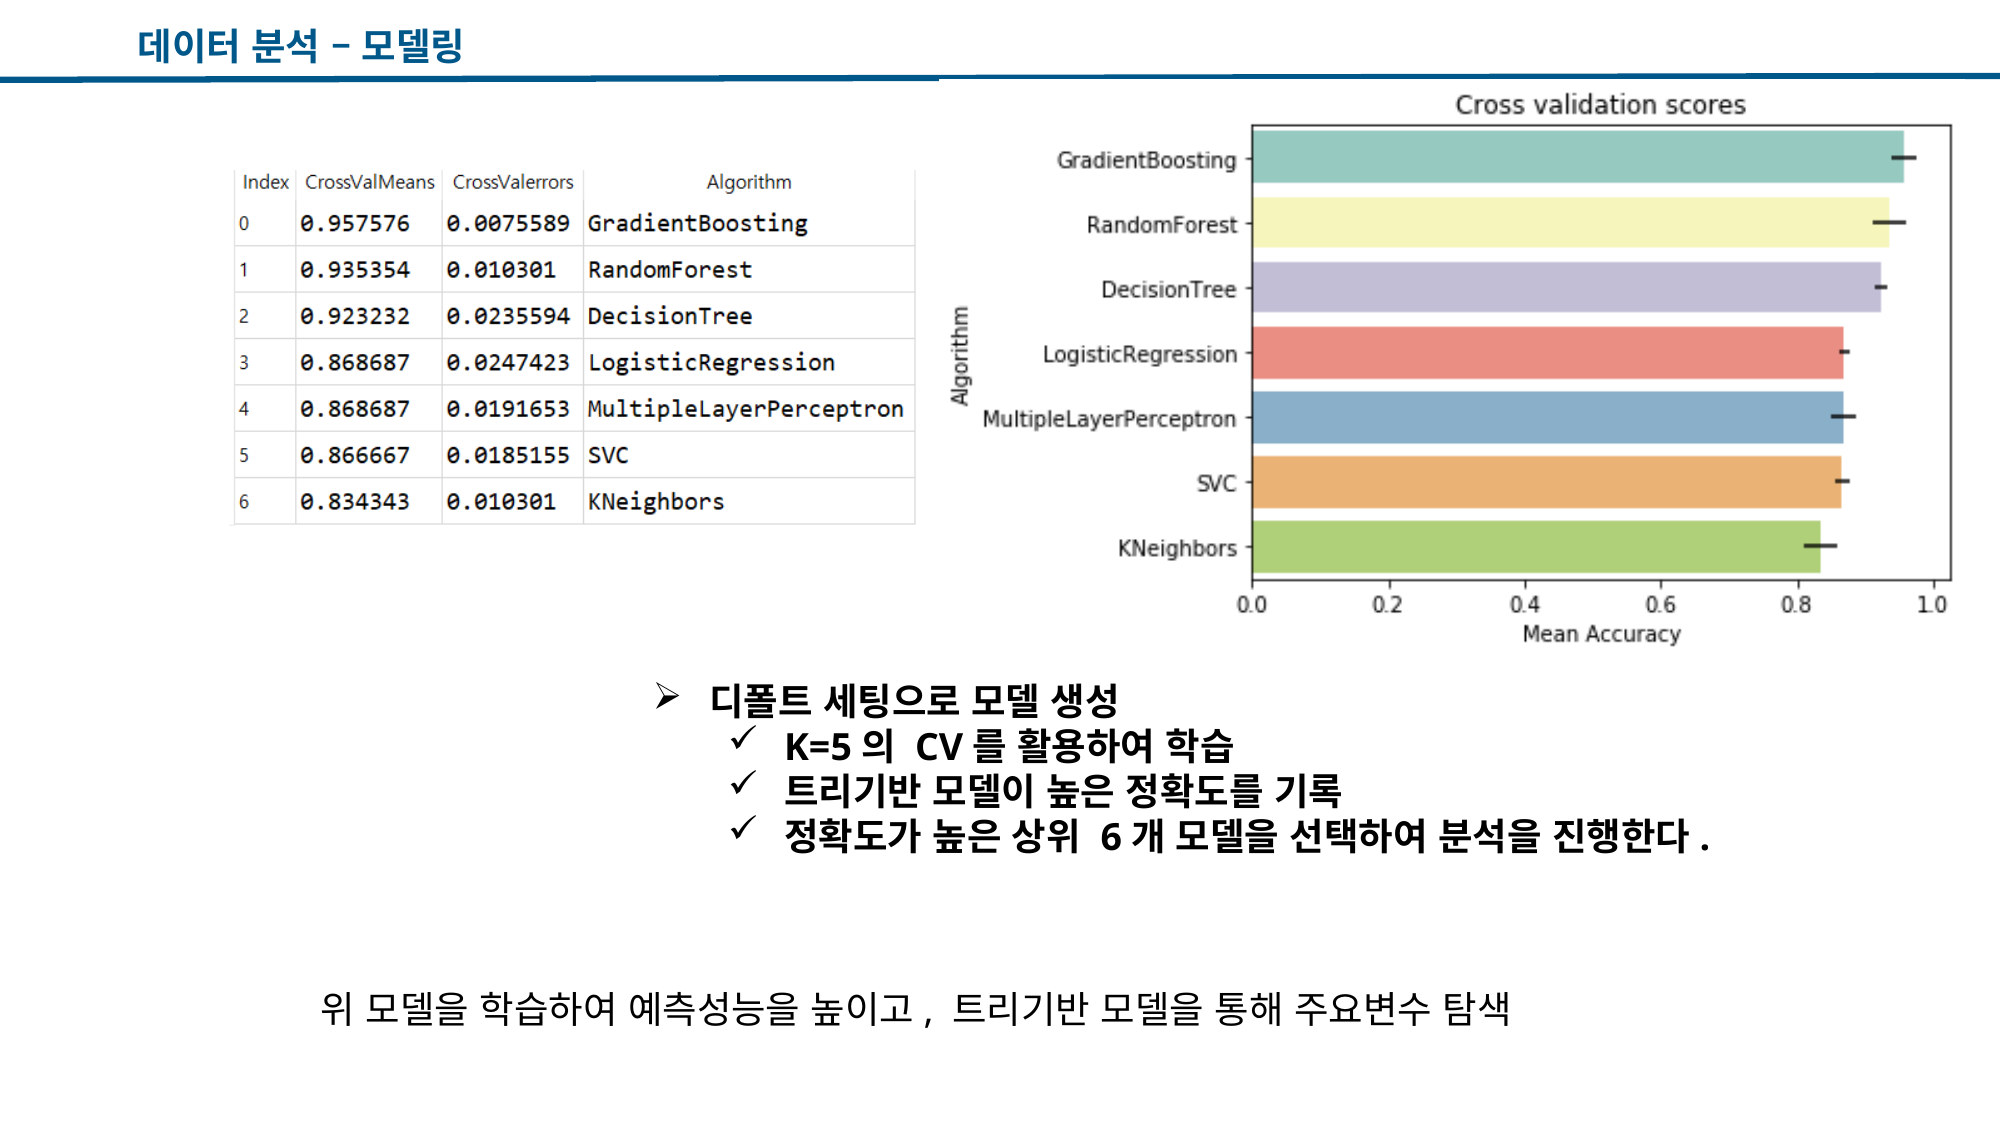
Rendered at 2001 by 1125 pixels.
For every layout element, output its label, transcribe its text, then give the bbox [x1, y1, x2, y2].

picture [229, 169, 917, 526]
text_box 위 모델을 학습하여 예측성능을 높이고, 트리기반 모델을 통해 주요변수 탐색 [306, 978, 1527, 1038]
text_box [0, 75, 2000, 80]
text_box 디폴트 세팅으로 모델 생성 K=5의 CV를 활용하여 학습 트리기반 모델이 높은 정확도를 기록 정확도가 높은 상위 6개 모델을 선택하여 분석을 진행한다. [638, 670, 1726, 866]
text_box 데이터 분석 – 모델링 [123, 15, 481, 75]
picture [939, 79, 1965, 660]
